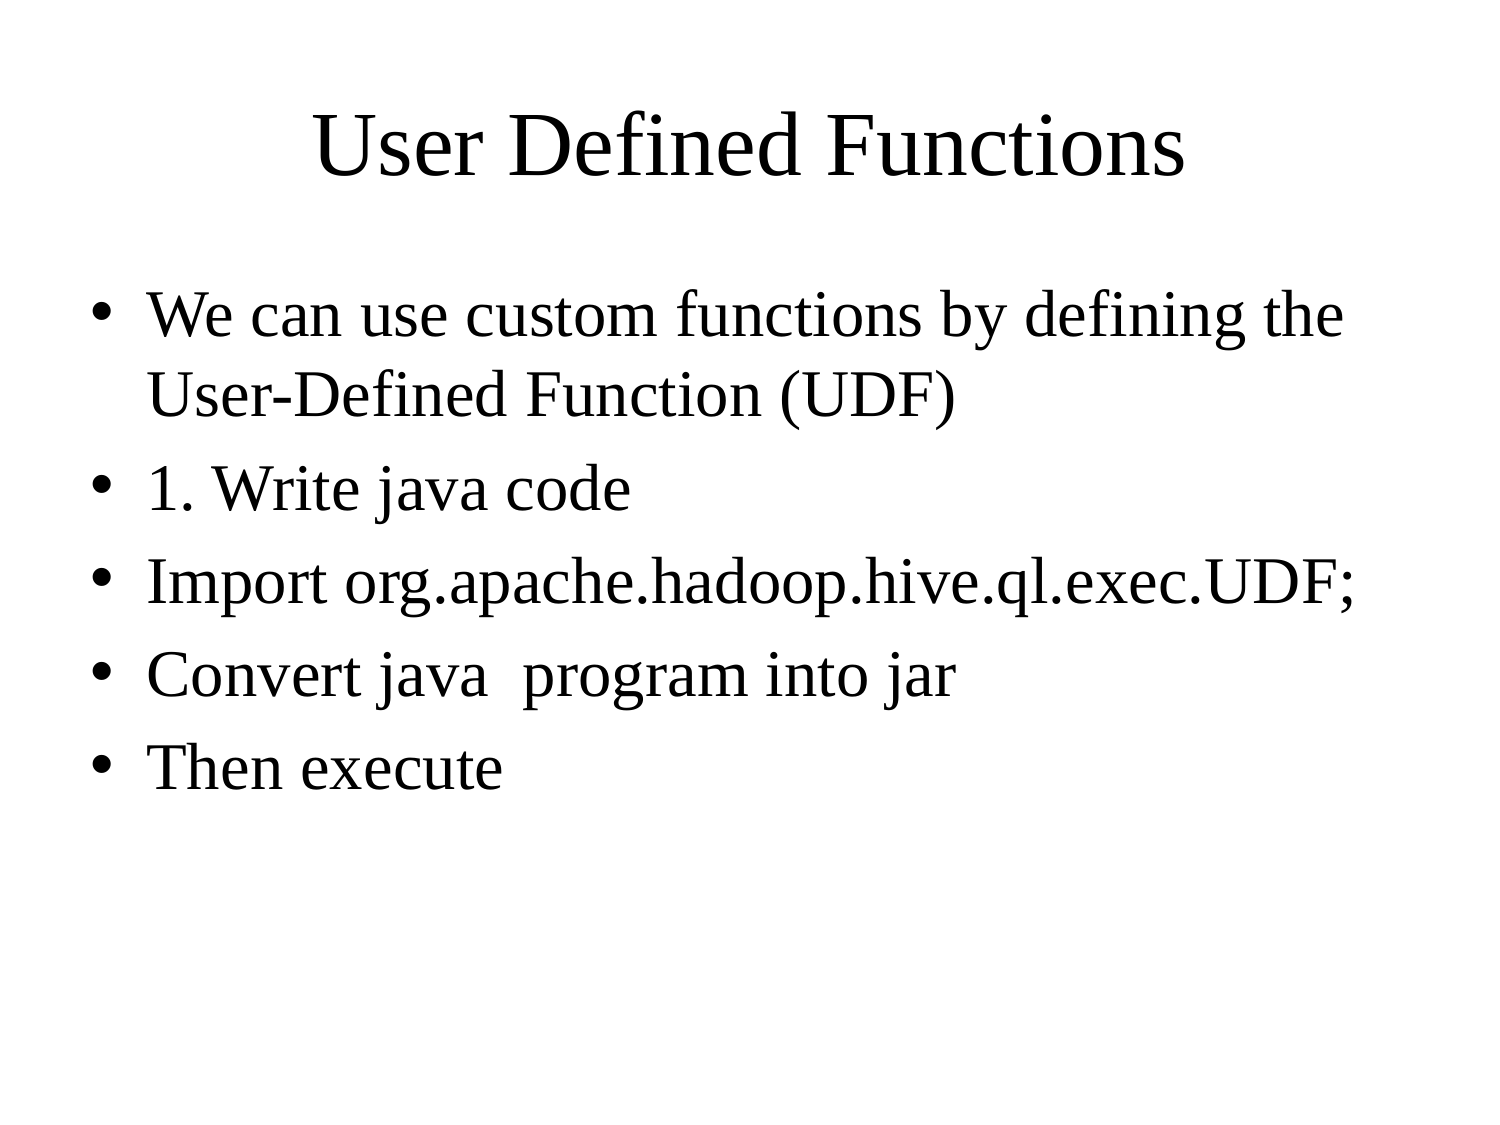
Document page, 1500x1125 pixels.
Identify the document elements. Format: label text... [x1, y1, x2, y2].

list We can use custom functions by defining the User-Defined Function (UDF) 1. Write java code Import org.apache.hadoop.hive.ql.exec.UDF; Convert java program into jar Then execute [75, 262, 1425, 1005]
title User Defined Functions [75, 45, 1425, 233]
